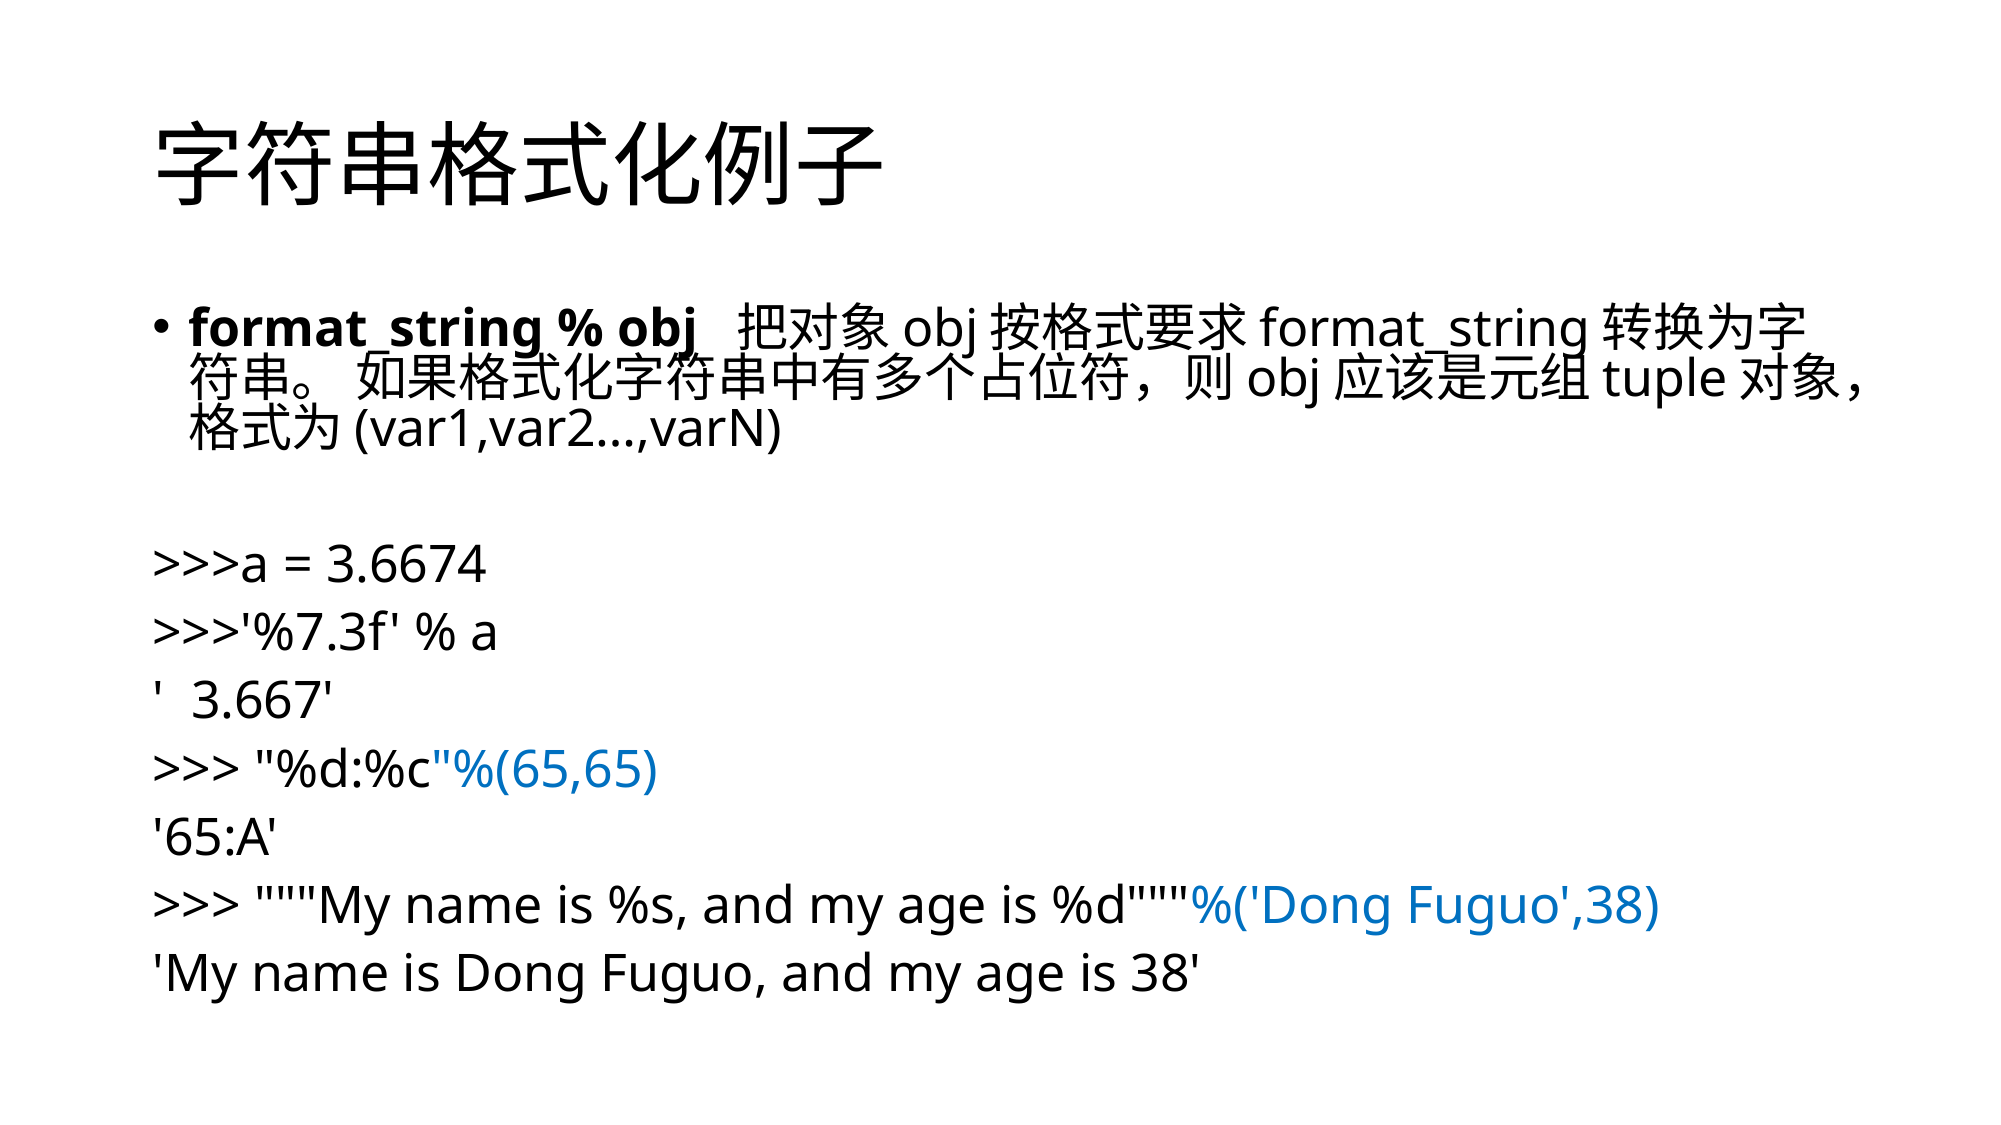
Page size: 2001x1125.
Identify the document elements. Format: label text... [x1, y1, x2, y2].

title 字符串格式化例子 [137, 59, 1863, 278]
list format_string % obj 把对象obj按格式要求format_string转换为字符串。 如果格式化字符串中有多个占位符，则obj应该是元组tuple对象，格式为(var1,var2…,varN) >>>a = 3.6674 >>>'%7.3f' % a ' 3.667' >>> "%d:%c"%(65,65) '65:A' >>> """My name is %s, and my age is %d"""%('Dong Fuguo',38) 'My name is Dong Fuguo, and my age is 38' [137, 299, 1863, 1014]
